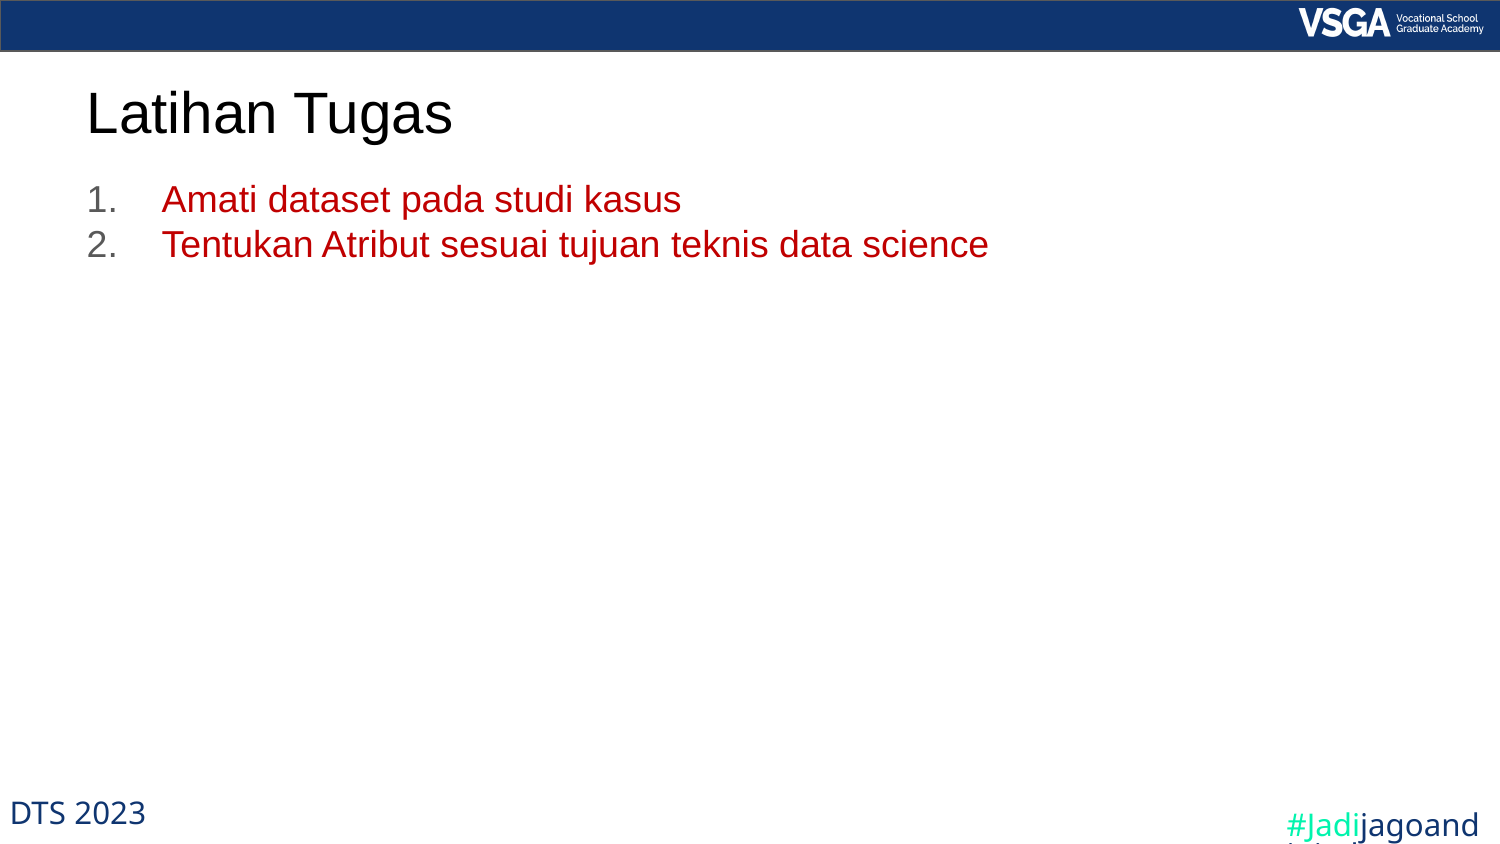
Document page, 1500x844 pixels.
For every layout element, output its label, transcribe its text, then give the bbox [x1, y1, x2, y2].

text_box Amati dataset pada studi kasus Tentukan Atribut sesuai tujuan teknis data science [71, 161, 1429, 295]
subtitle DTS 2023 [0, 785, 608, 818]
subtitle #Jadijagoandigital [1271, 797, 1500, 830]
picture [1284, 0, 1499, 79]
text_box [0, 0, 1279, 52]
text_box Latihan Tugas [71, 47, 1467, 161]
